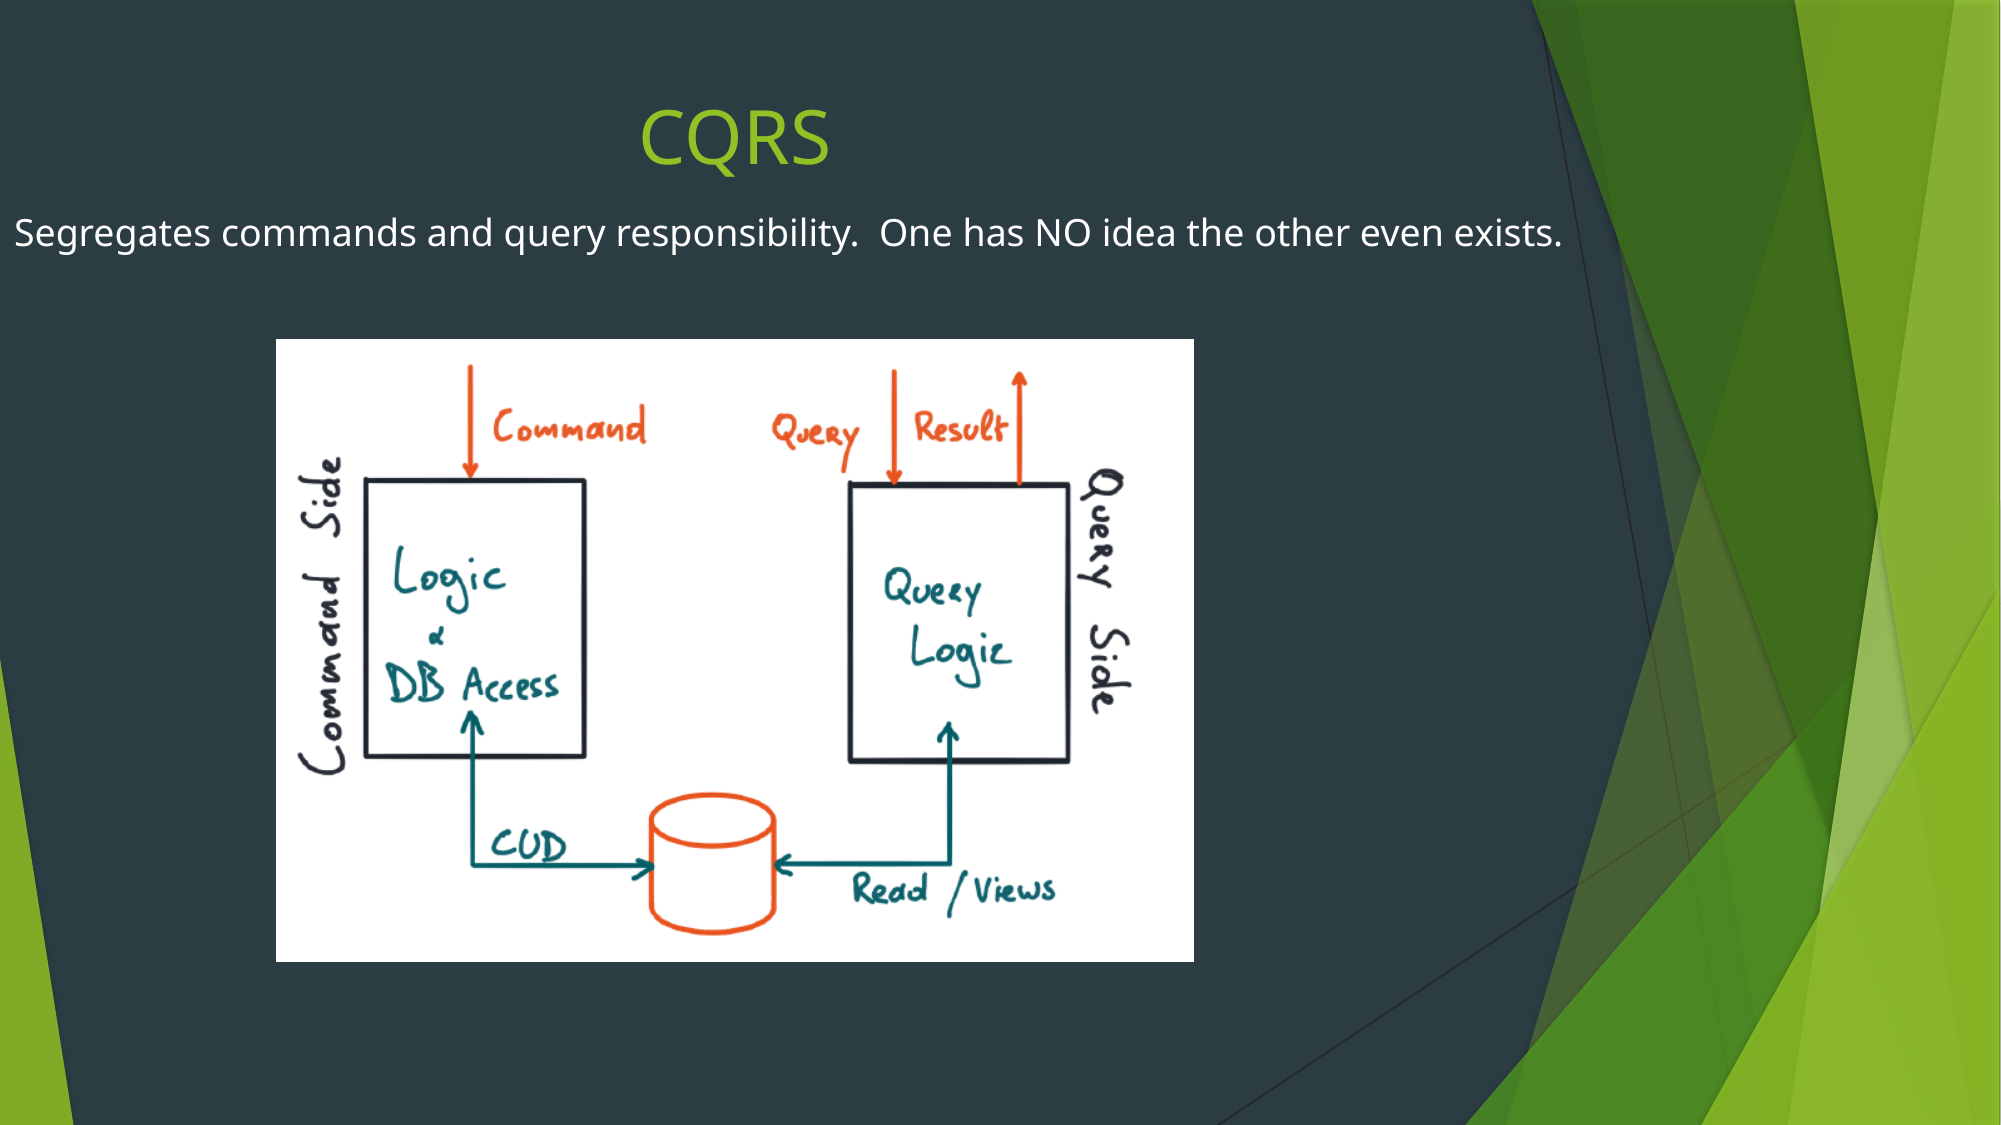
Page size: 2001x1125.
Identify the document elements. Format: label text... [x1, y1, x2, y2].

picture [276, 339, 1194, 962]
text_box CQRS [0, 0, 1471, 188]
text_box Segregates commands and query responsibility. One has NO idea the other even exists. [0, 201, 1600, 306]
